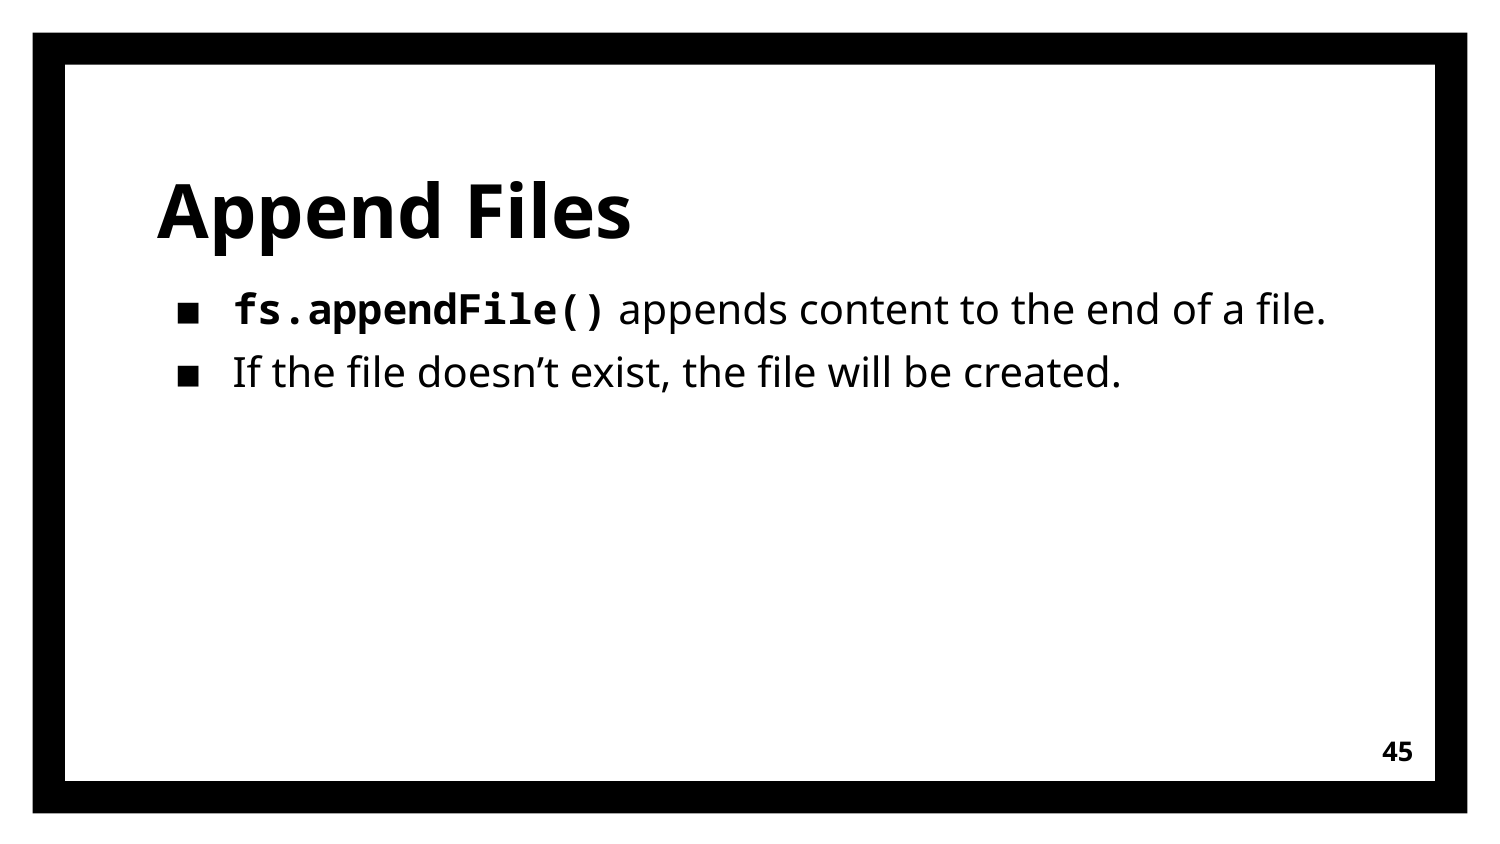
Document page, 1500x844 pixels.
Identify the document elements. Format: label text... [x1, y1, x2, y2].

slide_number 45 [1338, 720, 1429, 786]
title Append Files [142, 139, 1358, 268]
list fs.appendFile() appends content to the end of a file. If the file doesn’t exist, the file will be created. [142, 268, 1358, 709]
